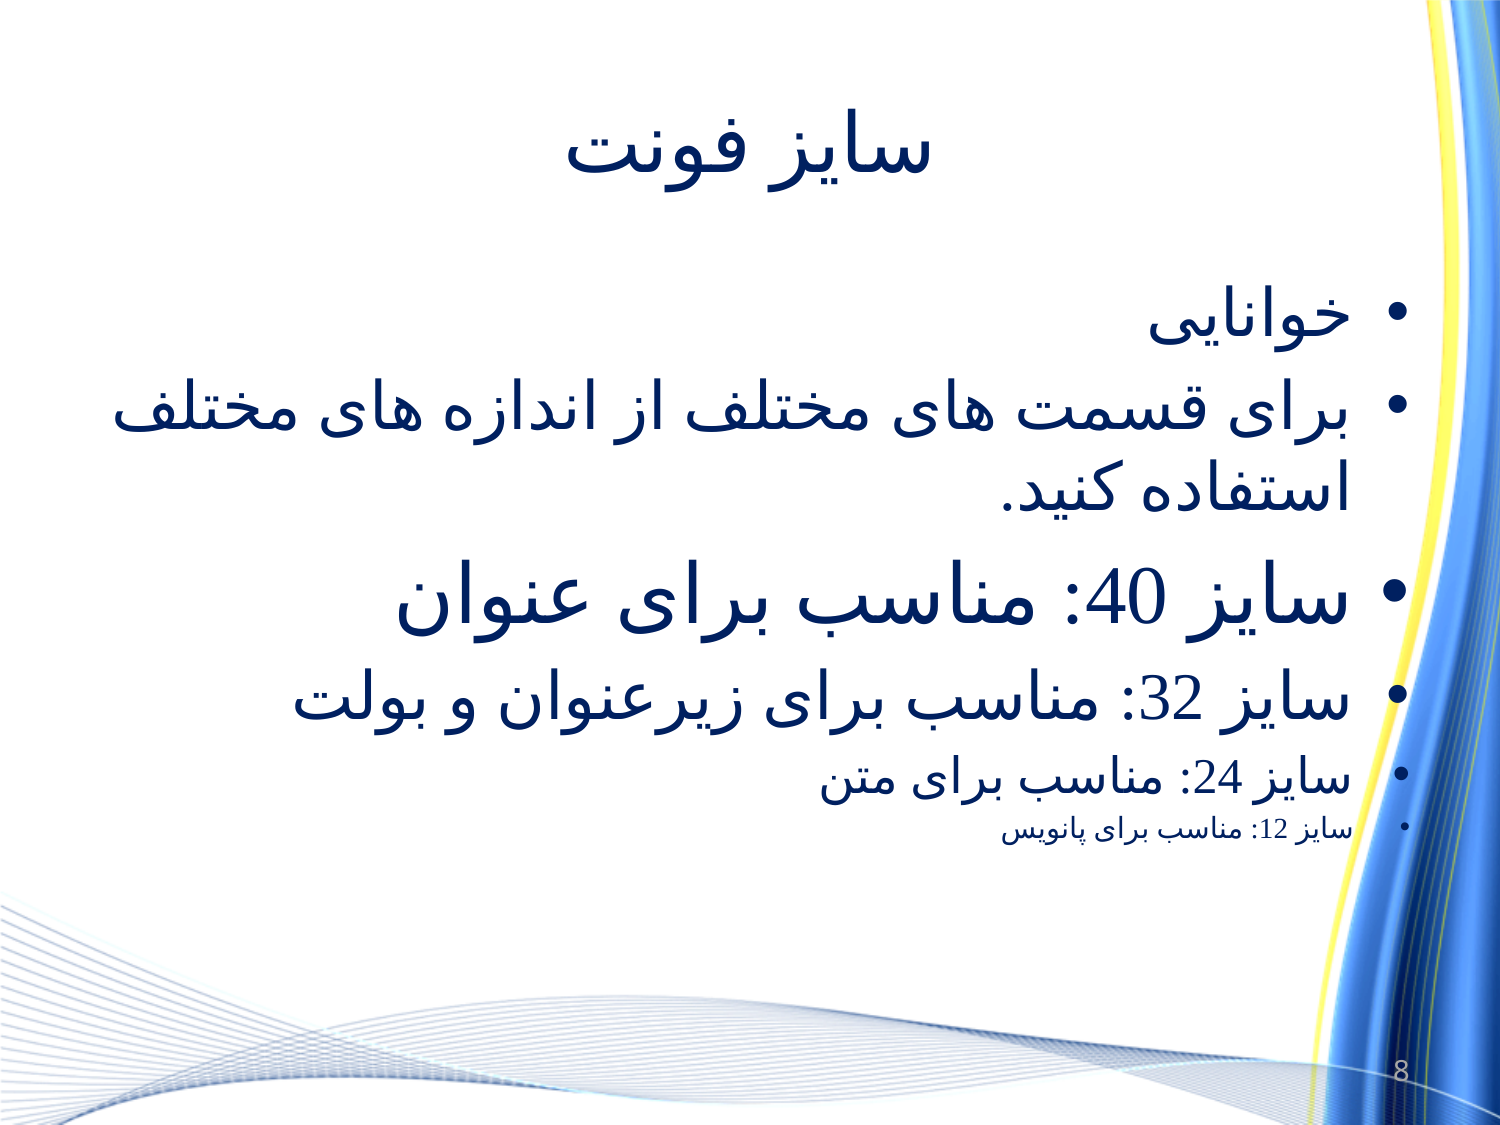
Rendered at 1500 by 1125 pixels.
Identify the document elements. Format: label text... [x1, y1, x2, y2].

list خوانایی برای قسمت های مختلف از اندازه های مختلف استفاده کنید. سایز 40: مناسب برای عنوان سایز 32: مناسب برای زیرعنوان و بولت سایز 24: مناسب برای متن سایز 12: مناسب برای پانویس [75, 262, 1425, 1005]
title سایز فونت [75, 45, 1425, 233]
slide_number 8 [1074, 1042, 1425, 1103]
picture [0, 0, 1500, 1125]
